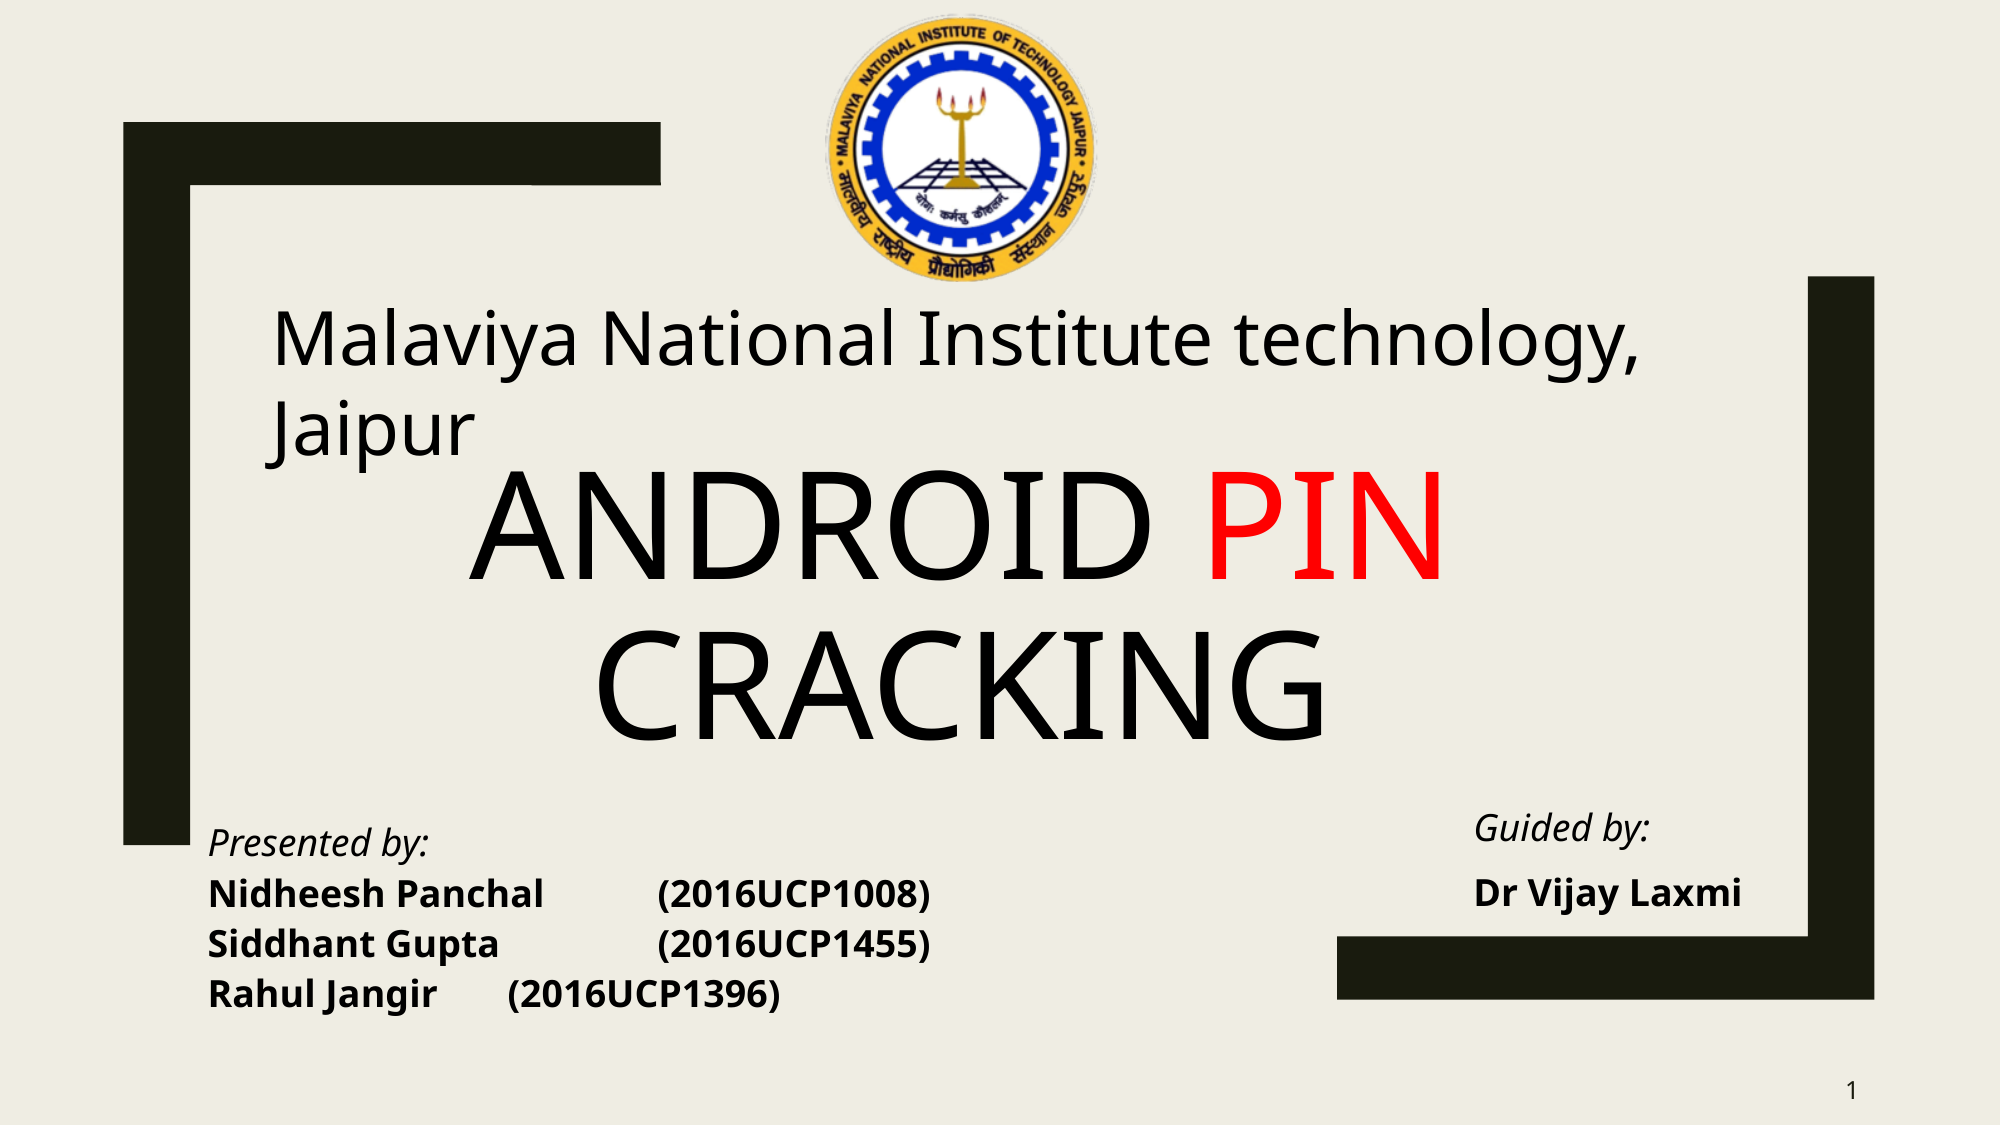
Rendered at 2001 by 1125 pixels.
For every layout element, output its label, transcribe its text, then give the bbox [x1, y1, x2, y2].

text_box Guided by: Dr Vijay Laxmi [1308, 779, 1808, 933]
subtitle Presented by: Nidheesh Panchal (2016UCP1008) Siddhant Gupta (2016UCP1455) Rahul Jangir (2016UCP1396) [192, 806, 1025, 1059]
picture [824, 10, 1100, 287]
text_box Malaviya National Institute technology, Jaipur [257, 282, 1743, 478]
slide_number 1 [1612, 1058, 1875, 1125]
title ANDROID PIN CRACKING [162, 489, 1761, 780]
